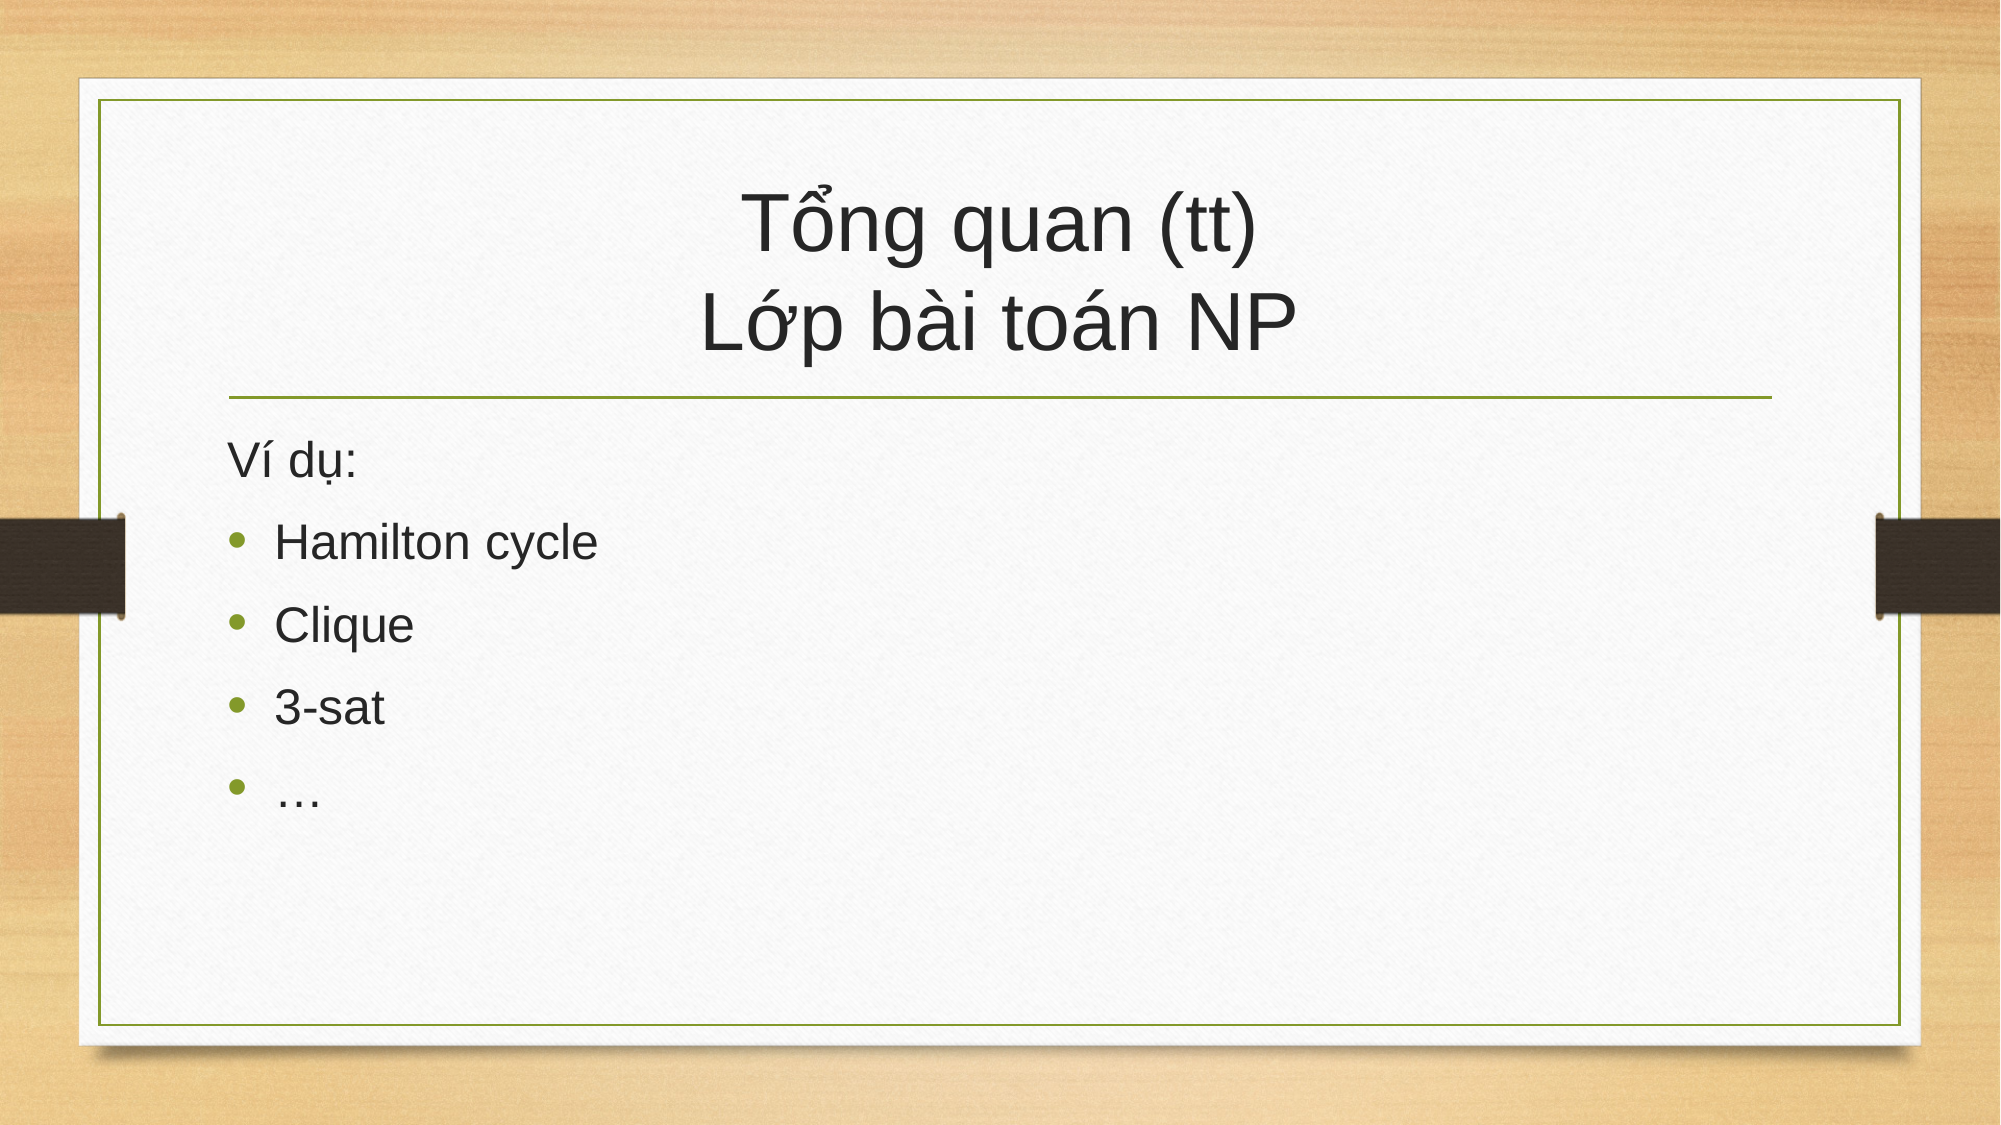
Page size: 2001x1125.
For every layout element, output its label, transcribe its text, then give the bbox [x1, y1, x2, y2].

title Tổng quan (tt) Lớp bài toán NP [212, 161, 1788, 375]
picture [0, 0, 2001, 1125]
list Ví dụ: Hamilton cycle Clique 3-sat … [212, 419, 1788, 964]
